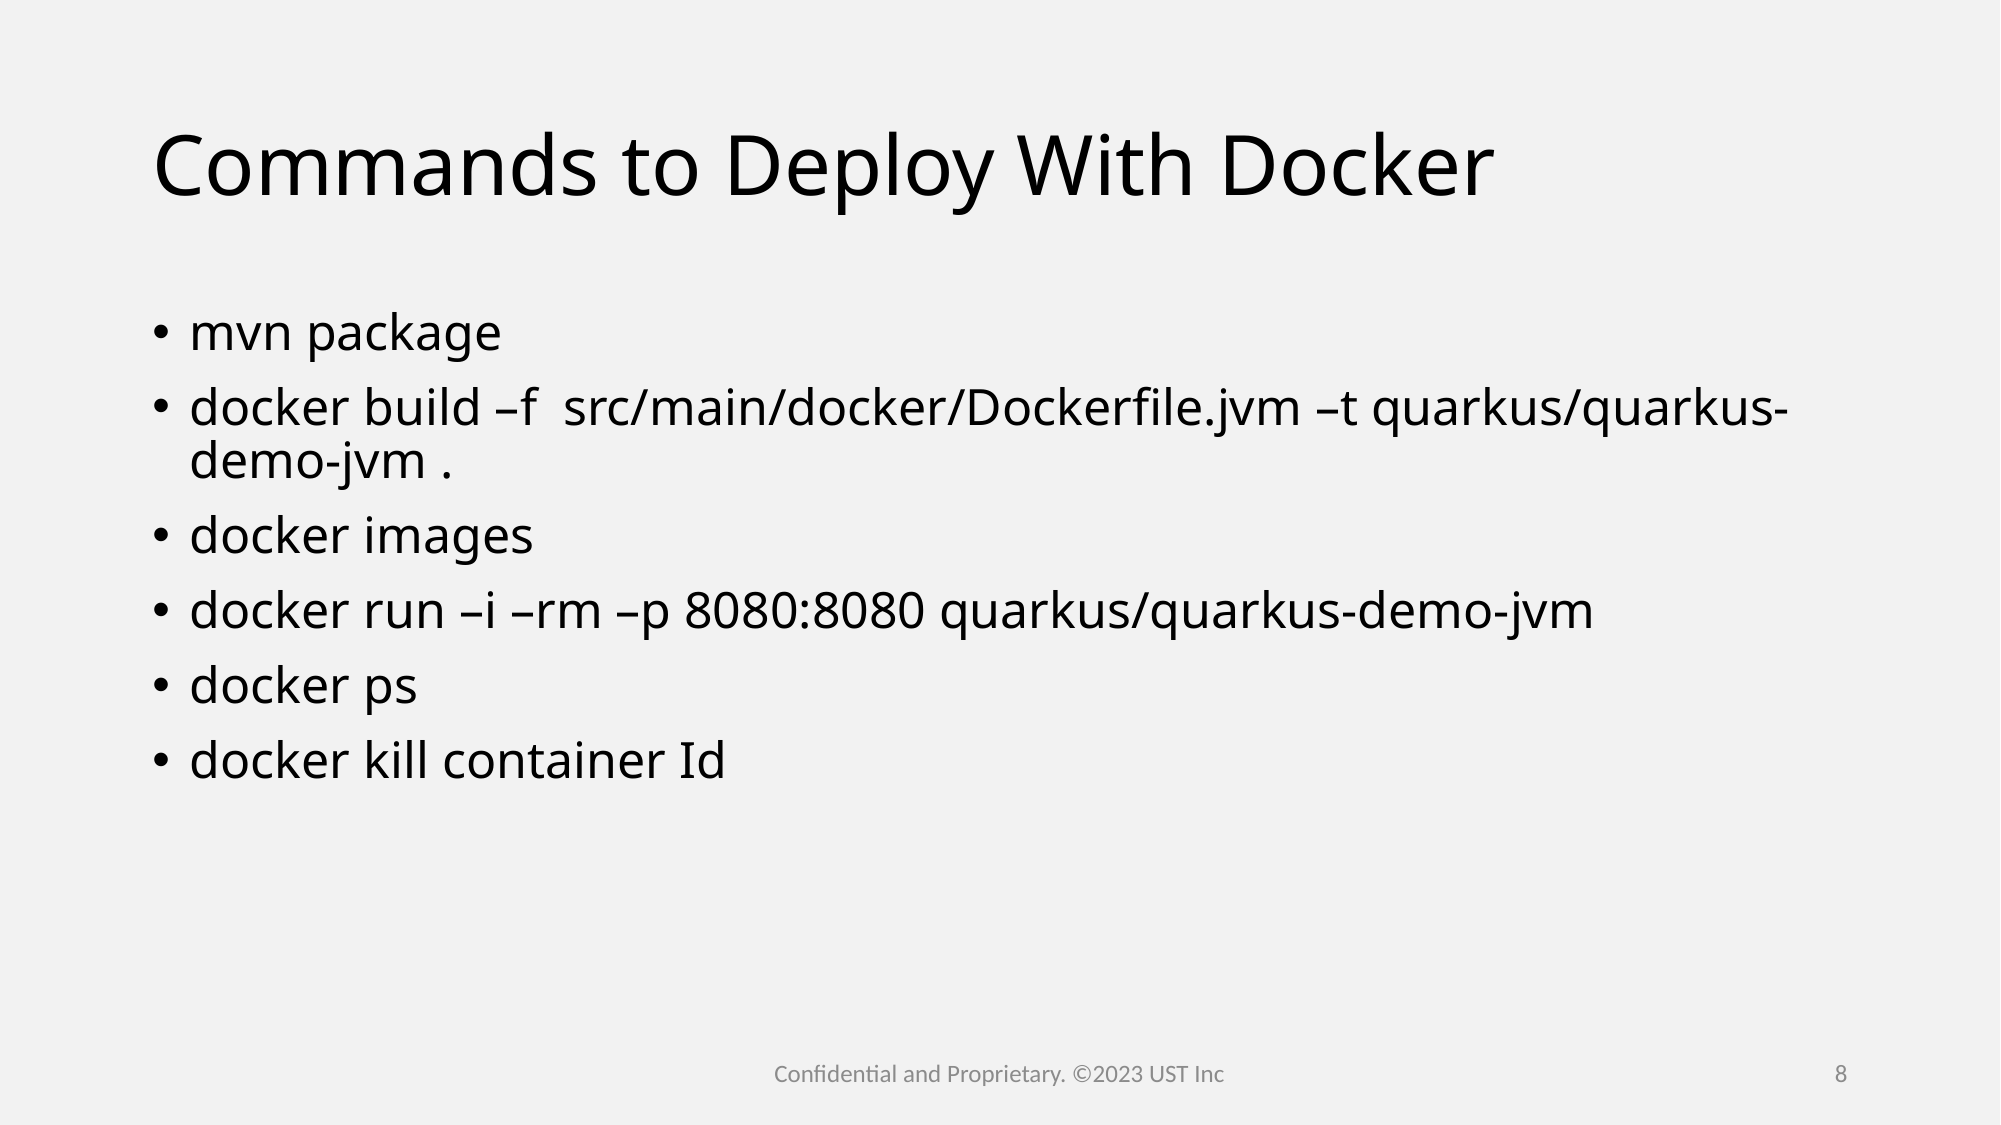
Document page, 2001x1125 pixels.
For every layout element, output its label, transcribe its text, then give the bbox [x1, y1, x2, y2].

list mvn package docker build –f src/main/docker/Dockerfile.jvm –t quarkus/quarkus-demo-jvm . docker images docker run –i –rm –p 8080:8080 quarkus/quarkus-demo-jvm docker ps docker kill container Id [137, 299, 1863, 1014]
slide_number 8 [1412, 1042, 1863, 1103]
title Commands to Deploy With Docker [137, 59, 1863, 278]
footer Confidential and Proprietary. ©2023 UST Inc [662, 1042, 1338, 1103]
